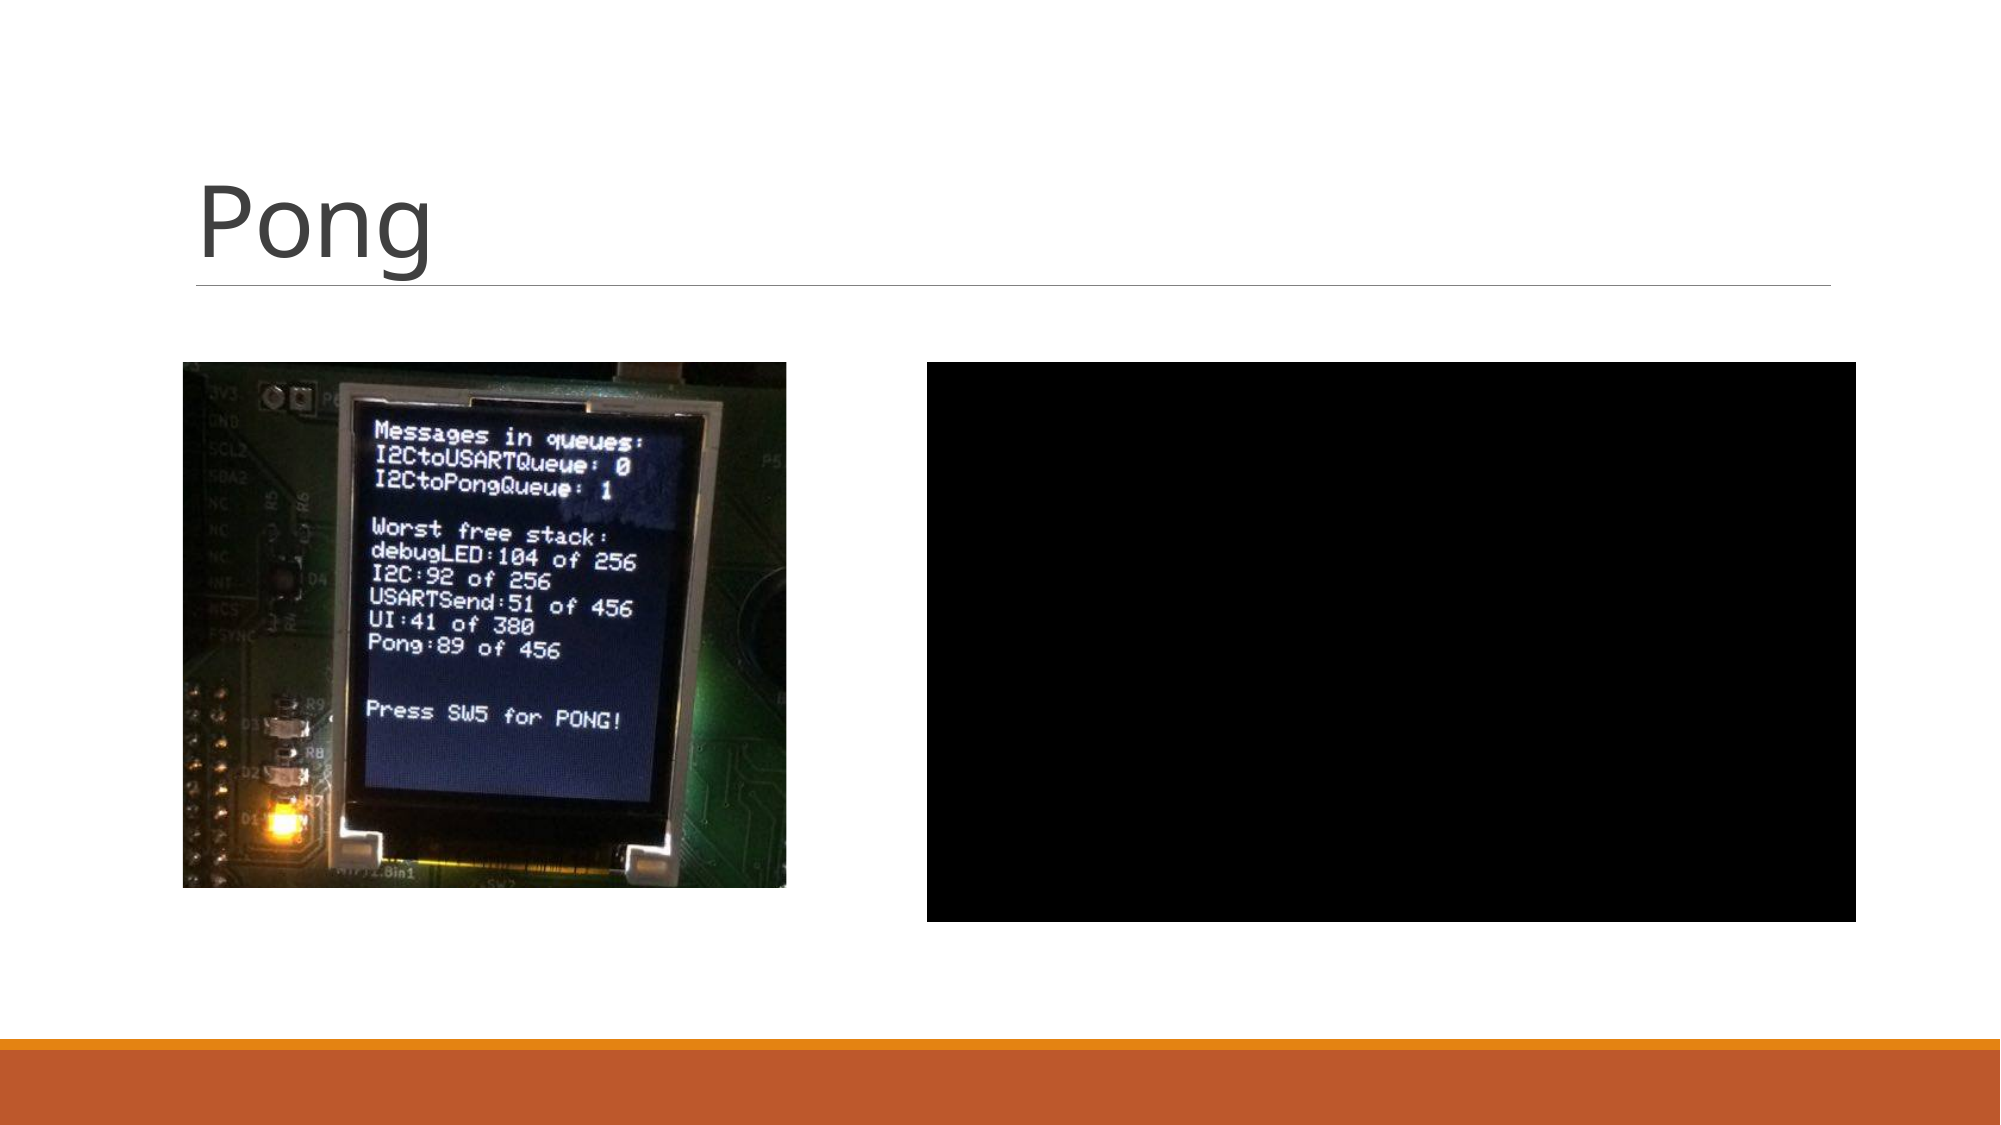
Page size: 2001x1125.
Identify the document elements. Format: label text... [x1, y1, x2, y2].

title Pong [180, 47, 1830, 285]
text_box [926, 361, 1857, 924]
picture [182, 361, 788, 888]
